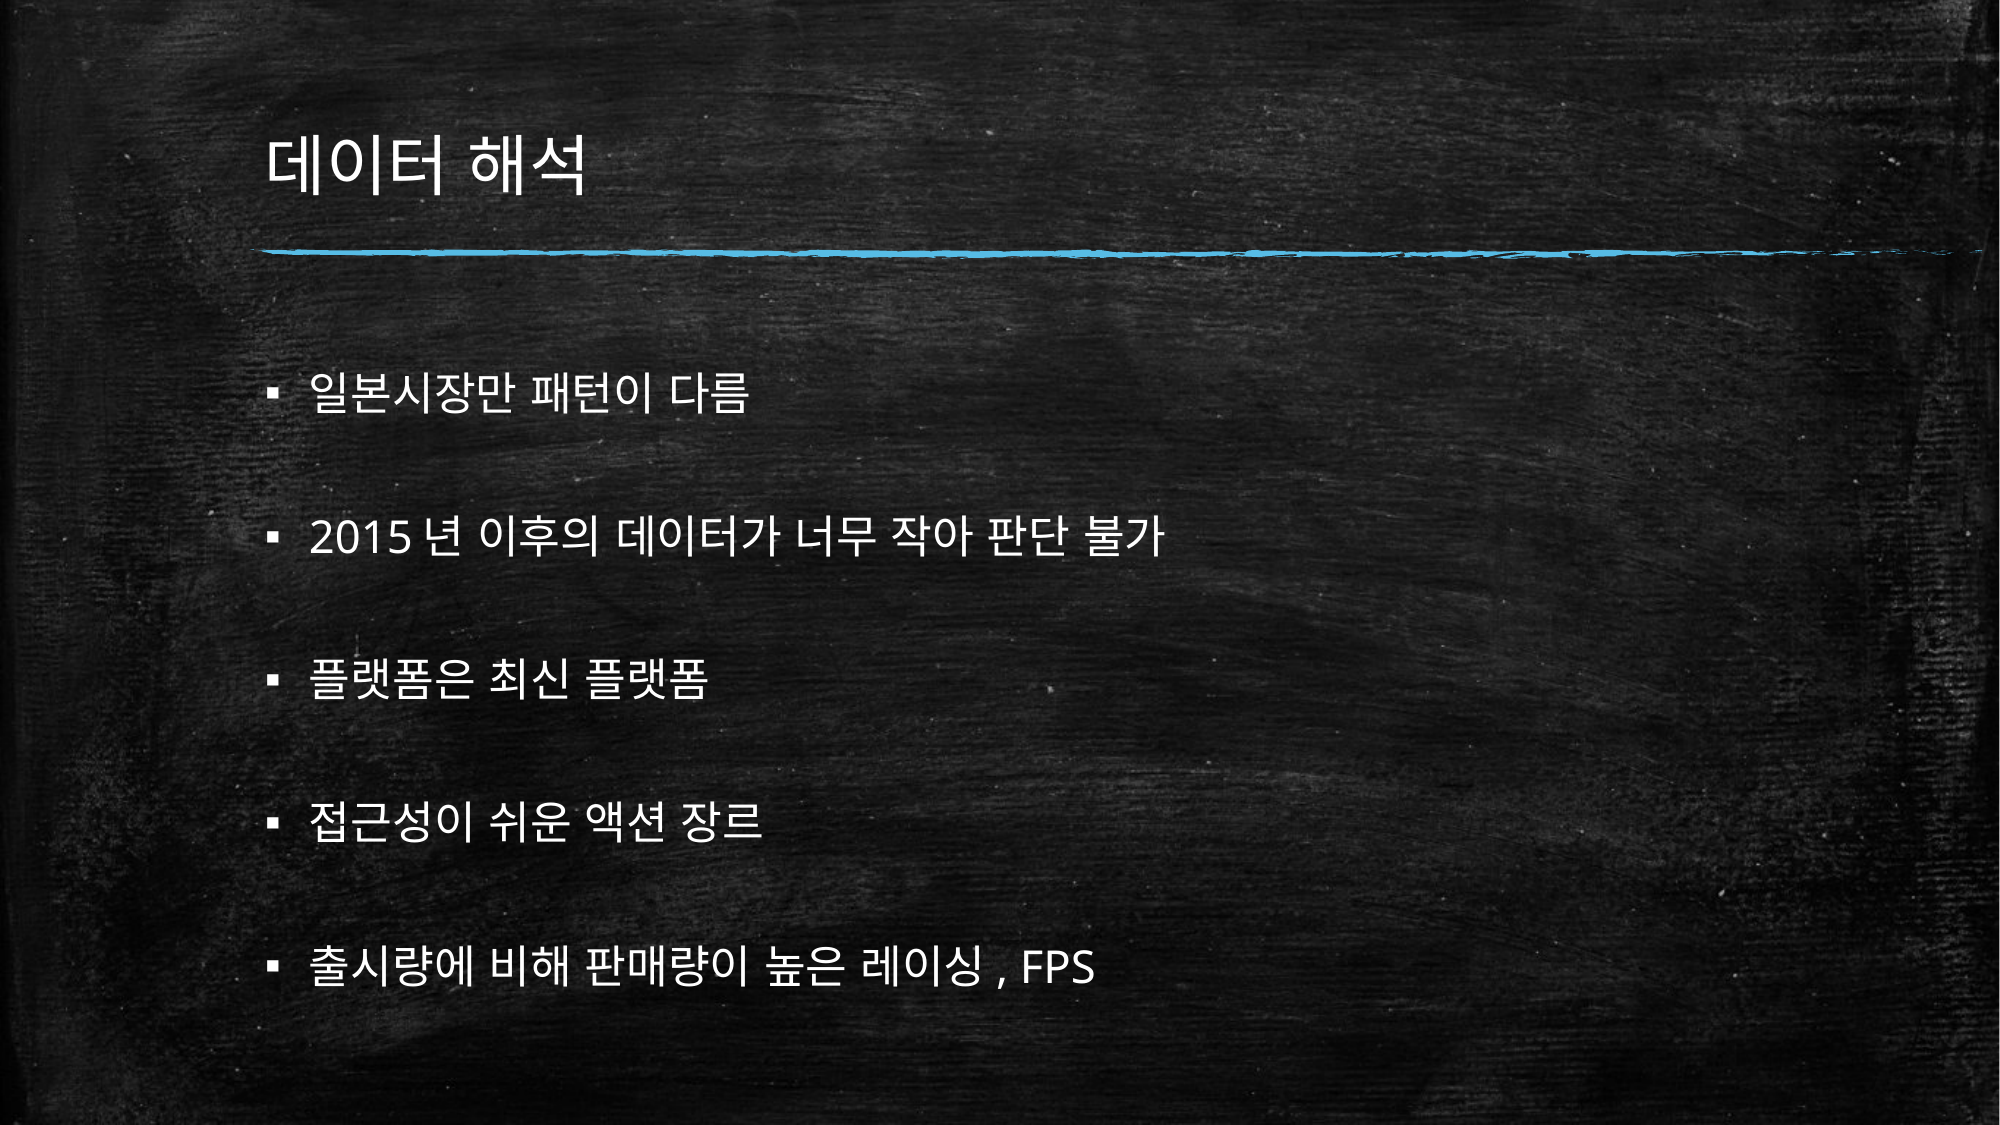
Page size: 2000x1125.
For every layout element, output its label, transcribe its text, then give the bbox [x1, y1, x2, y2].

title 데이터 해석 [249, 45, 1750, 213]
list 일본시장만 패턴이 다름 2015년 이후의 데이터가 너무 작아 판단 불가 플랫폼은 최신 플랫폼 접근성이 쉬운 액션 장르 출시량에 비해 판매량이 높은 레이싱, FPS [249, 302, 1874, 1003]
